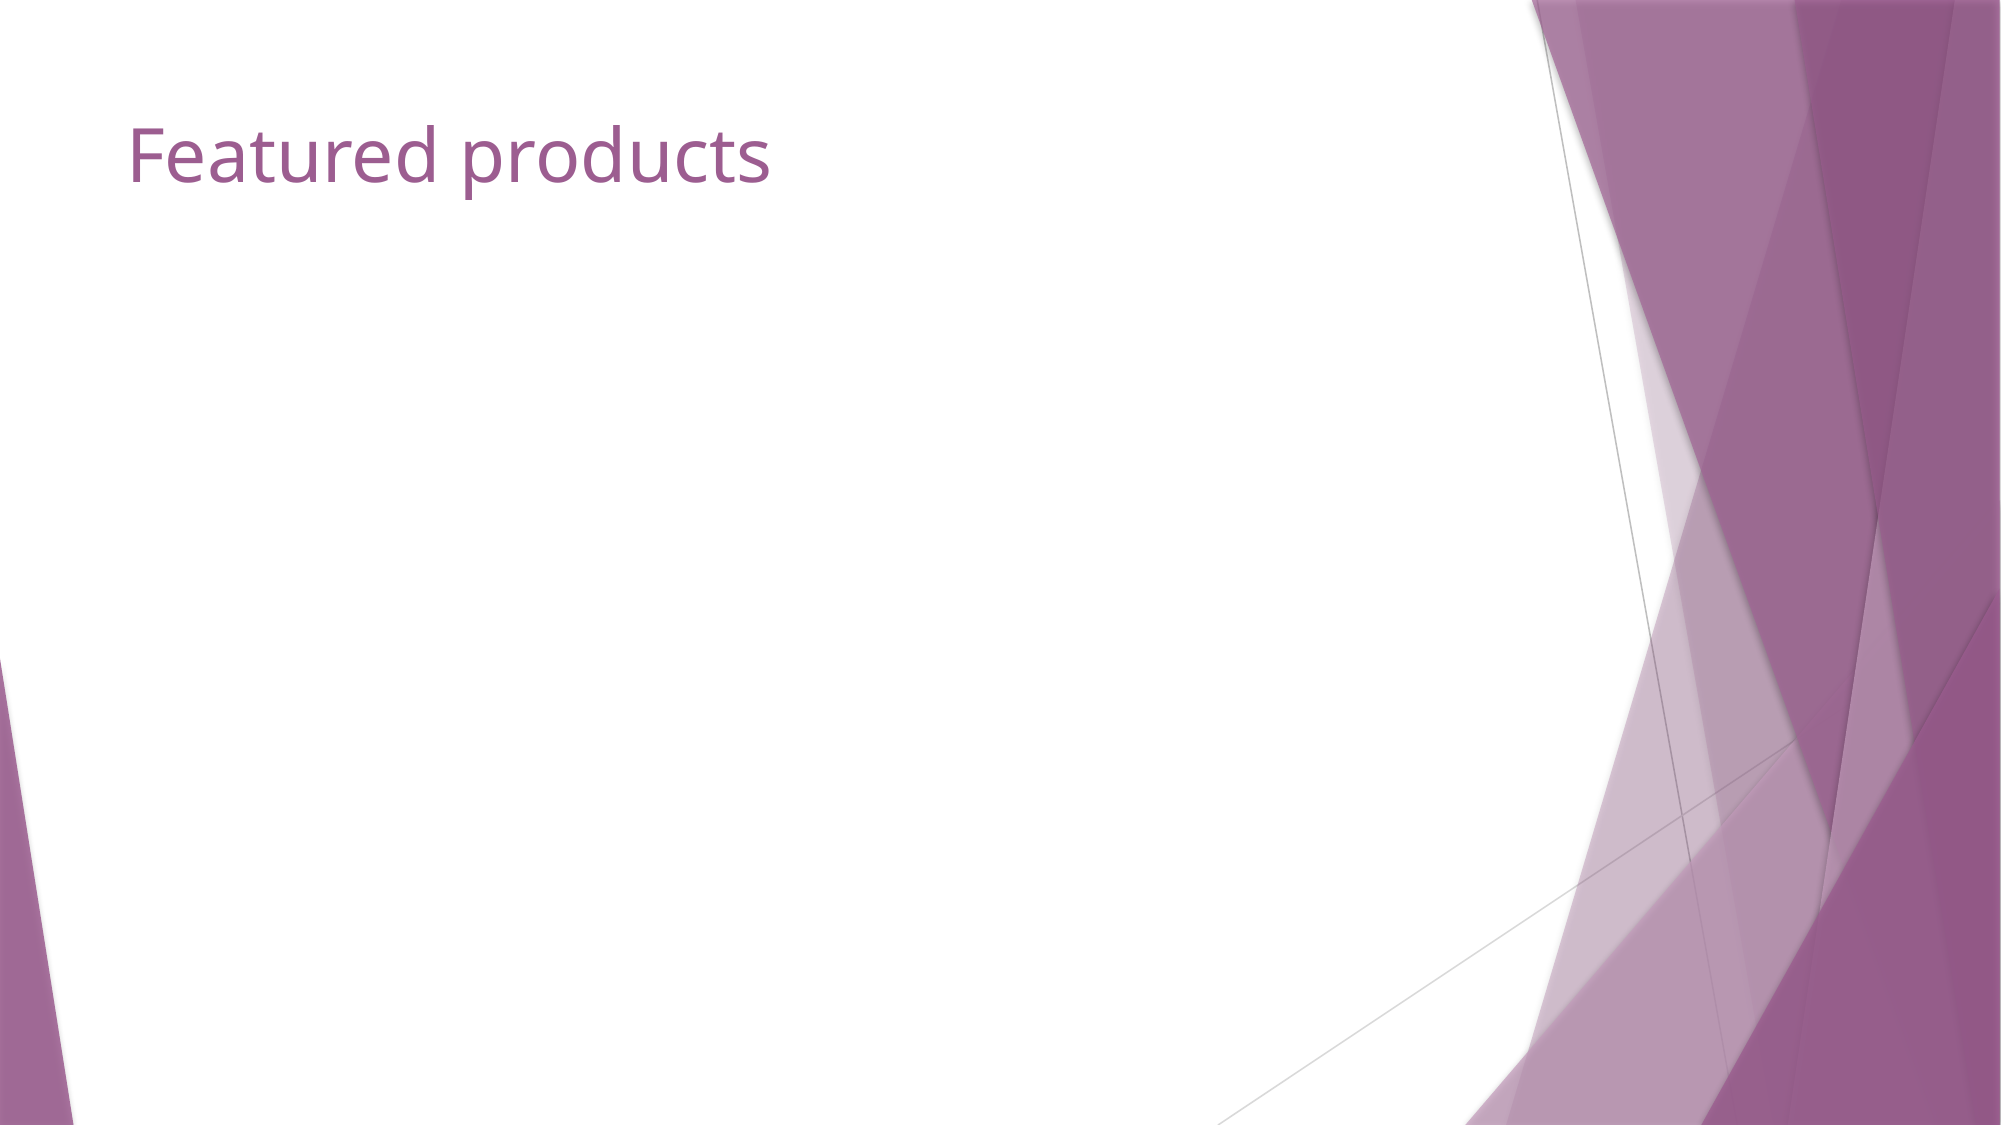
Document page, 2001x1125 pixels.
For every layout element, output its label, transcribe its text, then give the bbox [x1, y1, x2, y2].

title Featured products [111, 99, 1522, 317]
